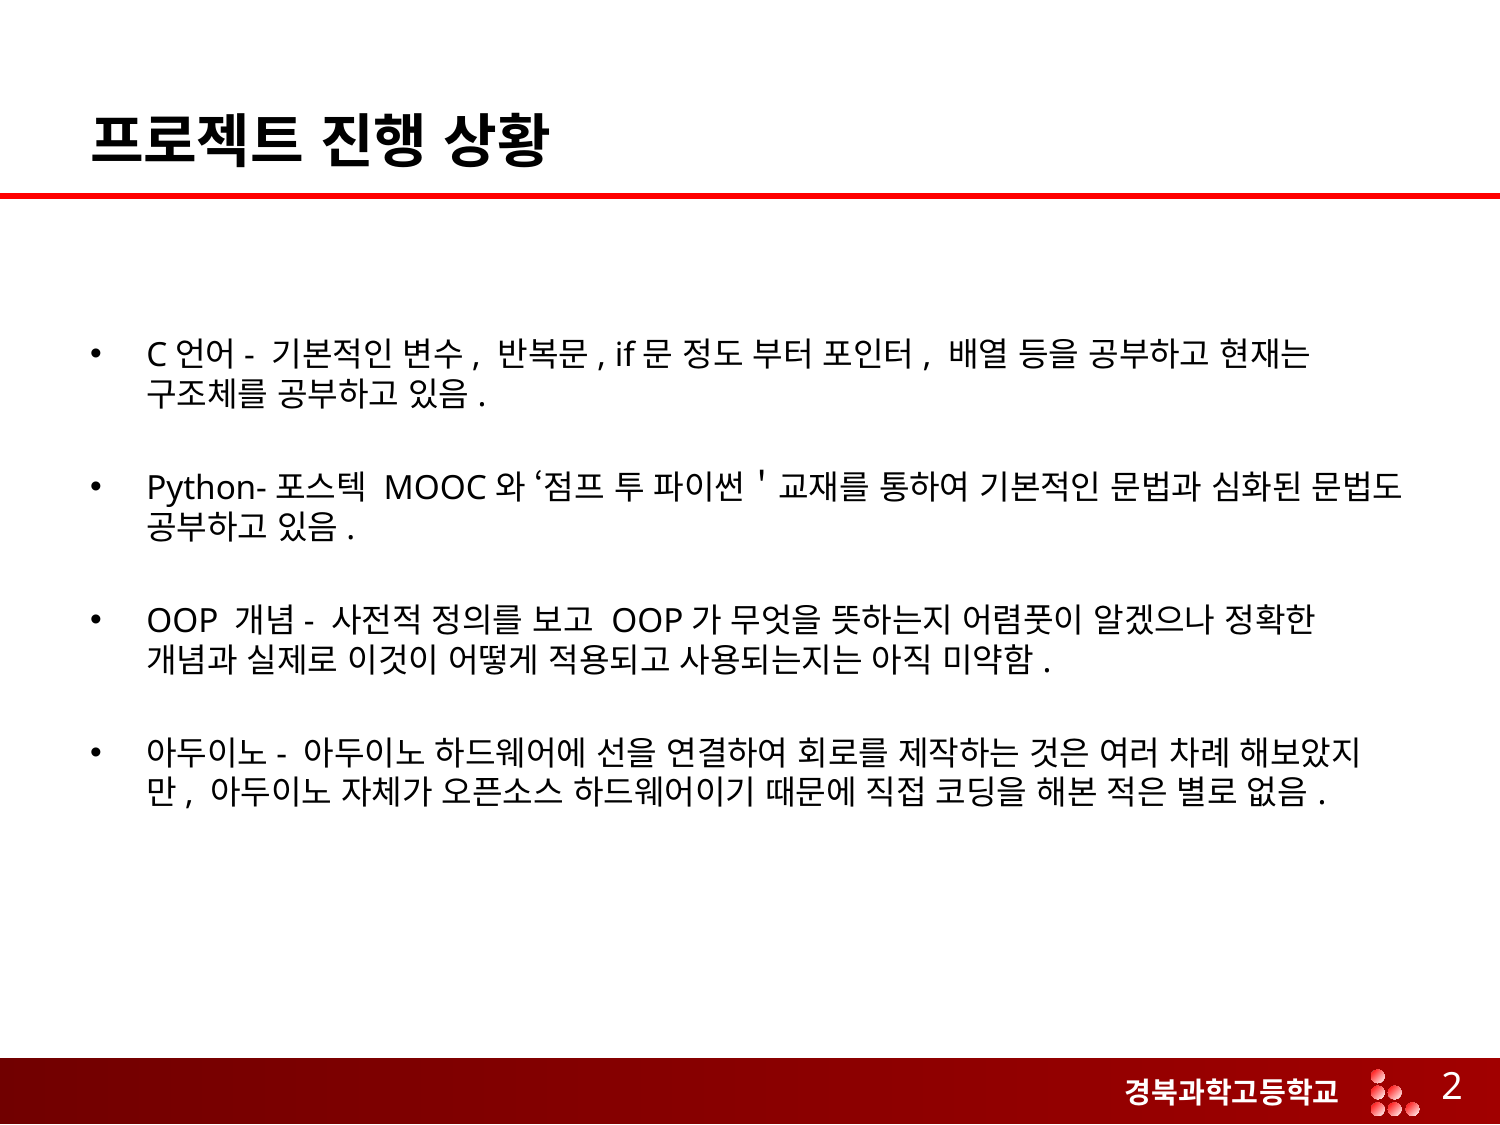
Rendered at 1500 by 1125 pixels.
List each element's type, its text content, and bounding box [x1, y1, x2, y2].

slide_number 2 [1128, 1057, 1478, 1118]
title 프로젝트 진행 상황 [75, 45, 1425, 232]
list C언어- 기본적인 변수, 반복문, if문 정도 부터 포인터, 배열 등을 공부하고 현재는 구조체를 공부하고 있음. Python-포스텍 MOOC와 ‘점프 투 파이썬＇교재를 통하여 기본적인 문법과 심화된 문법도 공부하고 있음. OOP 개념- 사전적 정의를 보고 OOP가 무엇을 뜻하는지 어렴풋이 알겠으나 정확한 개념과 실제로 이것이 어떻게 적용되고 사용되는지는 아직 미약함. 아두이노- 아두이노 하드웨어에 선을 연결하여 회로를 제작하는 것은 여러 차례 해보았지만, 아두이노 자체가 오픈소스 하드웨어이기 때문에 직접 코딩을 해본 적은 별로 없음. [75, 232, 1425, 975]
